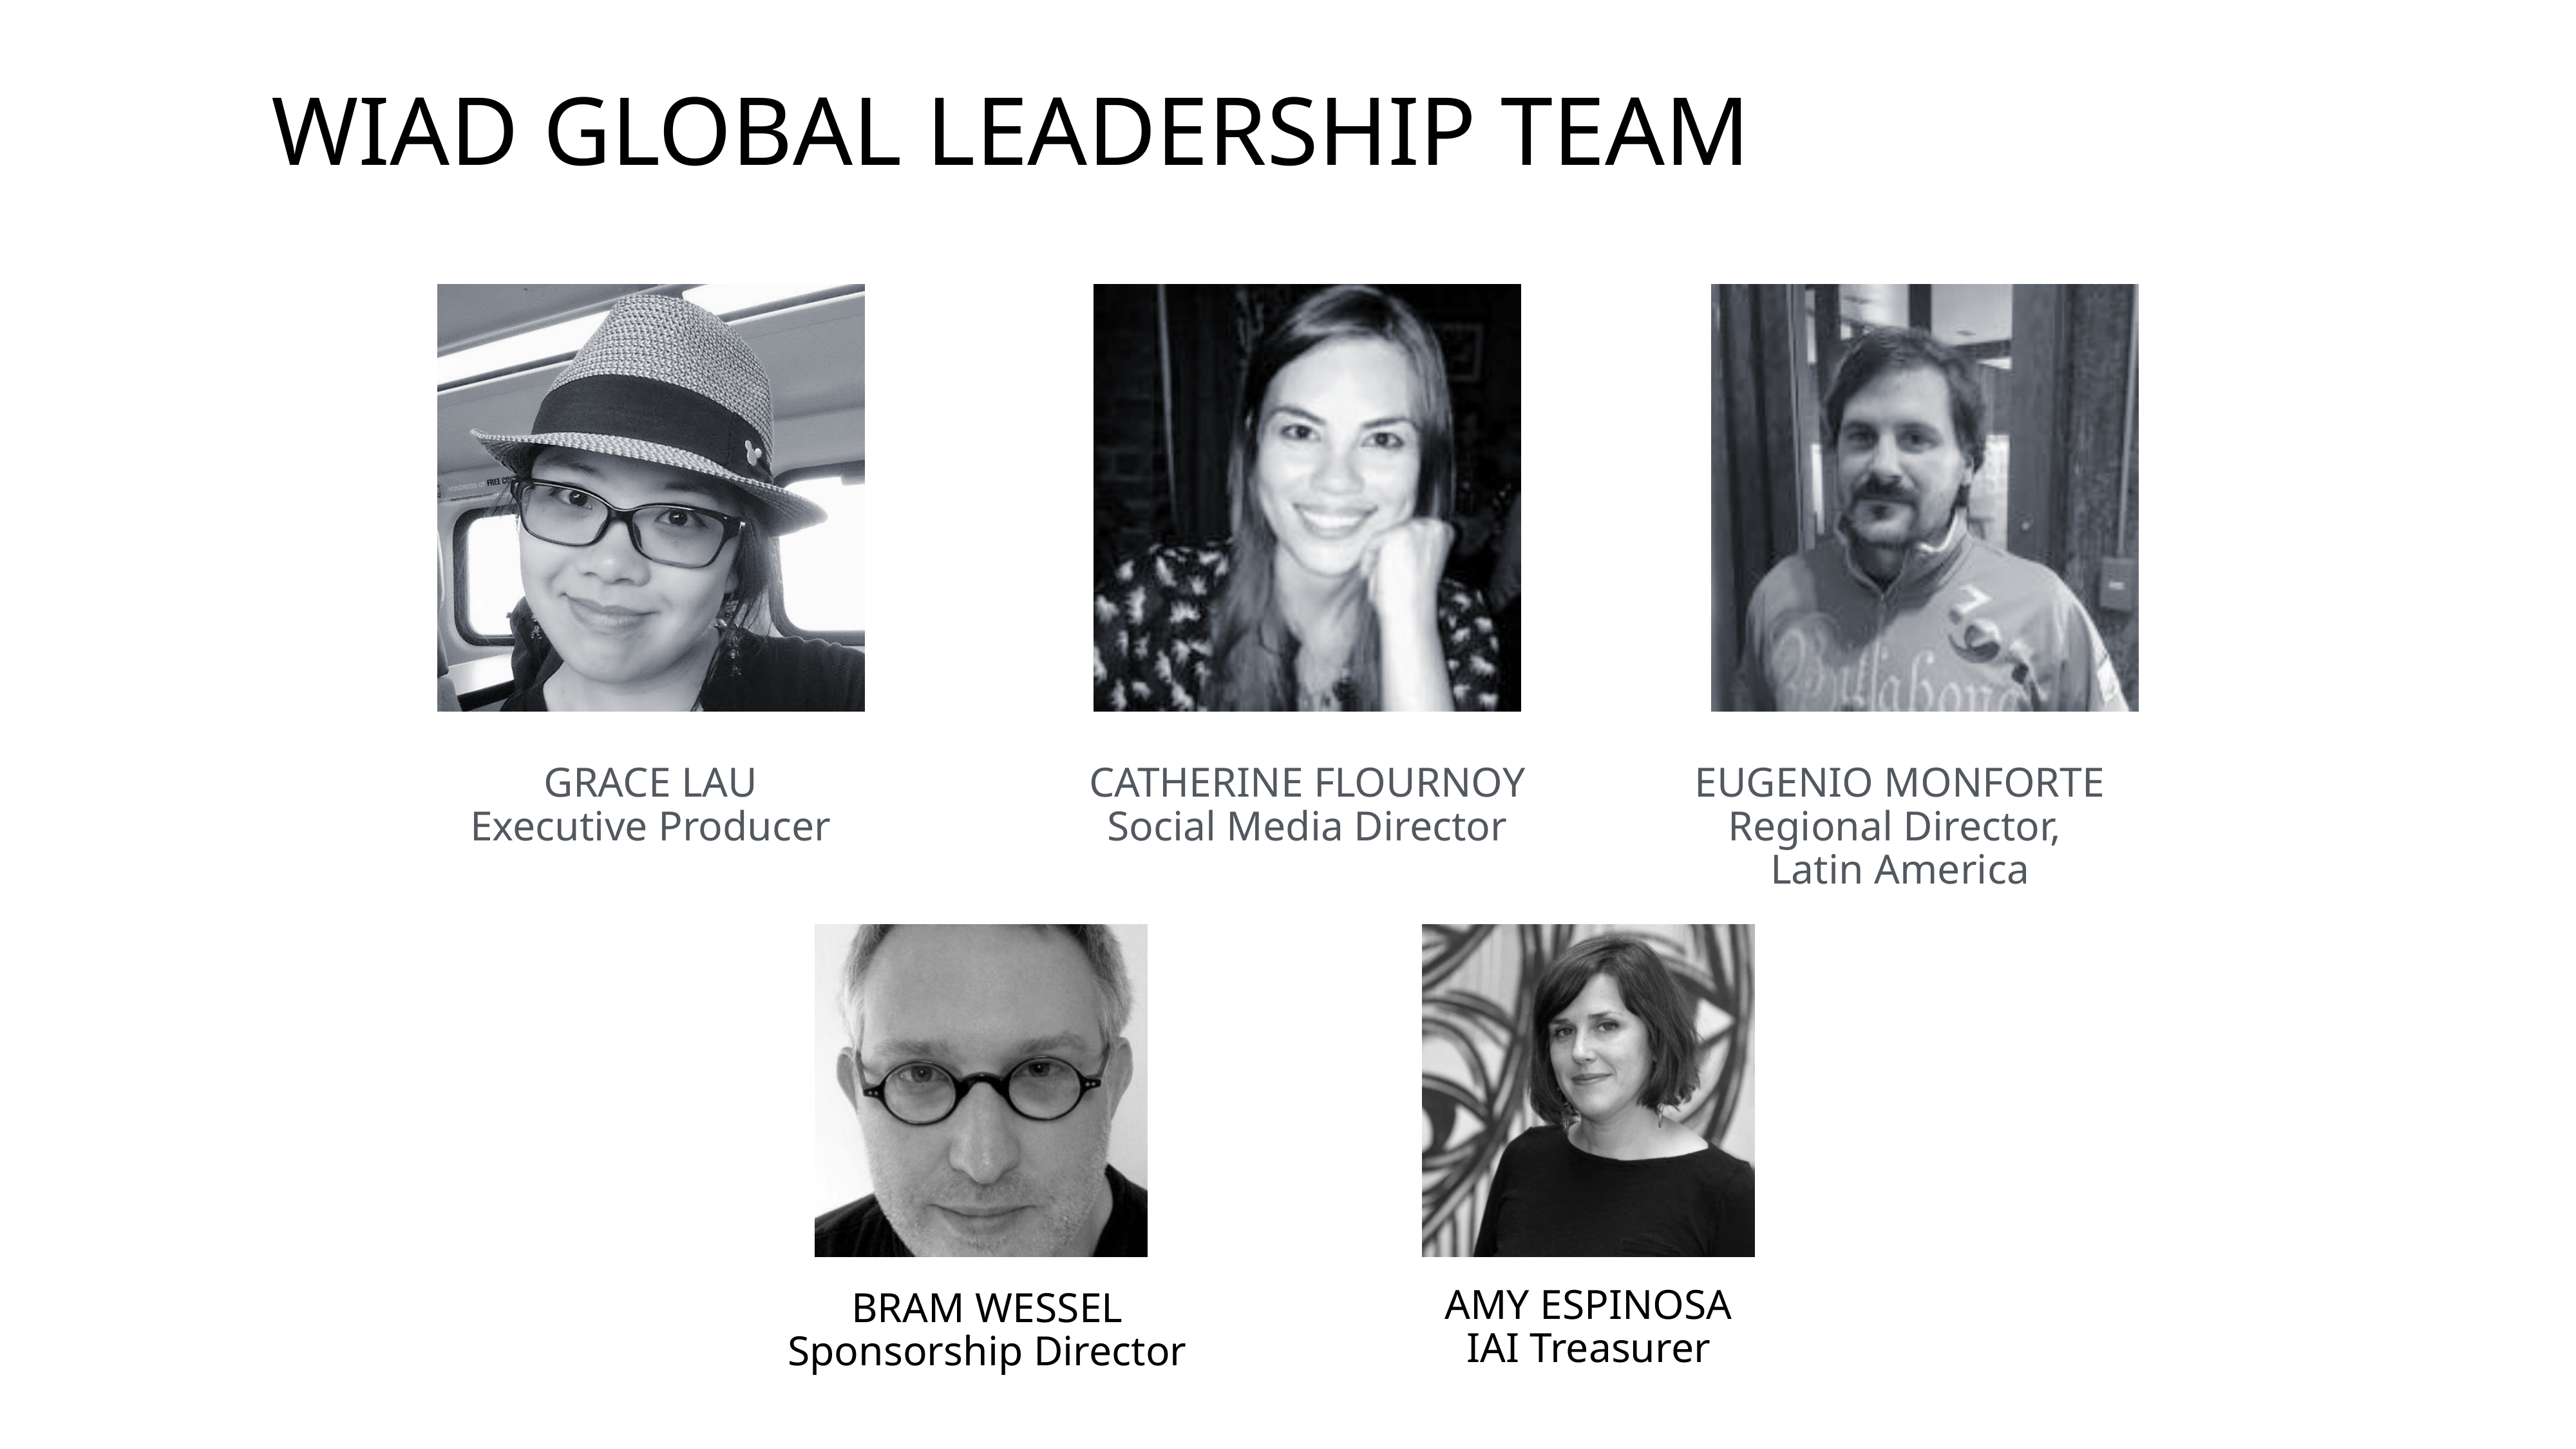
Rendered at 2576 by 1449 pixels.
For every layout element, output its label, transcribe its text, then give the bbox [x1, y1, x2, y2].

list WIAD GLOBAL LEADERSHIP TEAM [271, 93, 2560, 204]
text_box BRAM WESSEL Sponsorship Director [668, 1287, 1307, 1381]
picture [437, 283, 865, 712]
picture [815, 924, 1148, 1257]
picture [1711, 283, 2139, 712]
text_box GRACE LAU Executive Producer [463, 762, 838, 836]
picture [1094, 283, 1521, 712]
text_box CATHERINE FLOURNOY Social Media Director [1034, 762, 1581, 892]
text_box AMY ESPINOSA IAI Treasurer [1269, 1284, 1908, 1378]
picture [1422, 924, 1756, 1257]
text_box EUGENIO MONFORTE Regional Director, Latin America [1662, 762, 2139, 836]
